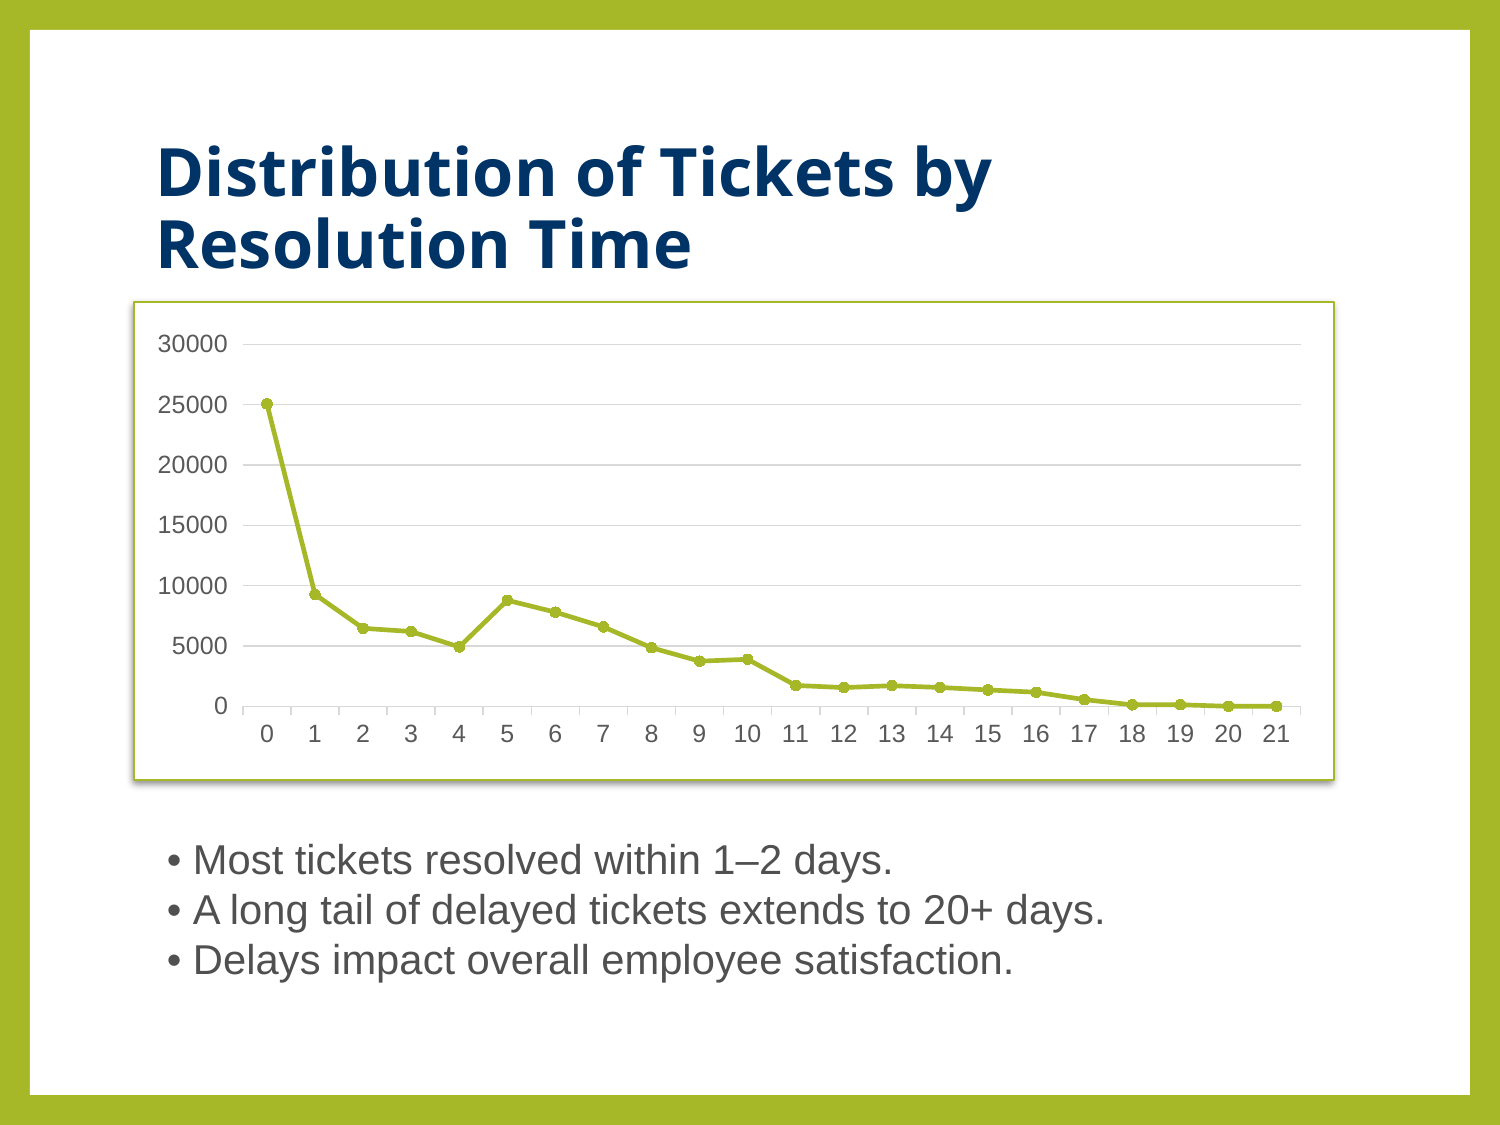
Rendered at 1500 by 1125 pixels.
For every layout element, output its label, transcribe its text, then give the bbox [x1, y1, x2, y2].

text_box [133, 301, 1335, 781]
chart [133, 322, 1325, 757]
text_box • Most tickets resolved within 1–2 days. • A long tail of delayed tickets extends to 20+ days. • Delays impact overall employee satisfaction. [152, 780, 1122, 990]
title Distribution of Tickets by Resolution Time [140, 99, 1356, 323]
